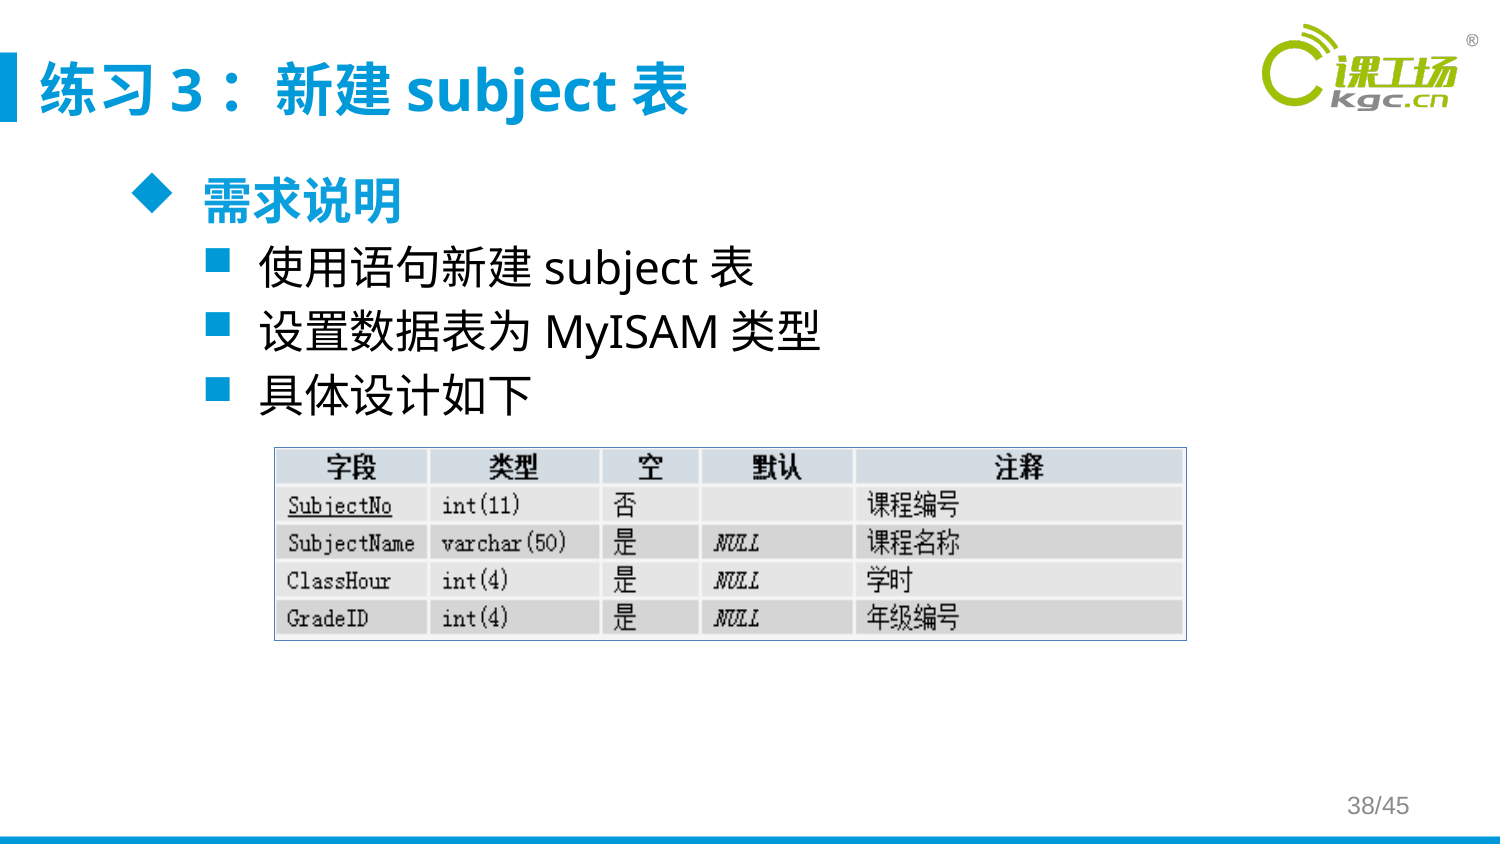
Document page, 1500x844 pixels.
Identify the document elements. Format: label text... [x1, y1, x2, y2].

slide_number 38/45 [1074, 782, 1425, 828]
title 练习3：新建subject表 [39, 33, 1383, 151]
text_box 需求说明 使用语句新建subject表 设置数据表为MyISAM类型 具体设计如下 [112, 161, 1035, 728]
picture [0, 0, 1500, 836]
